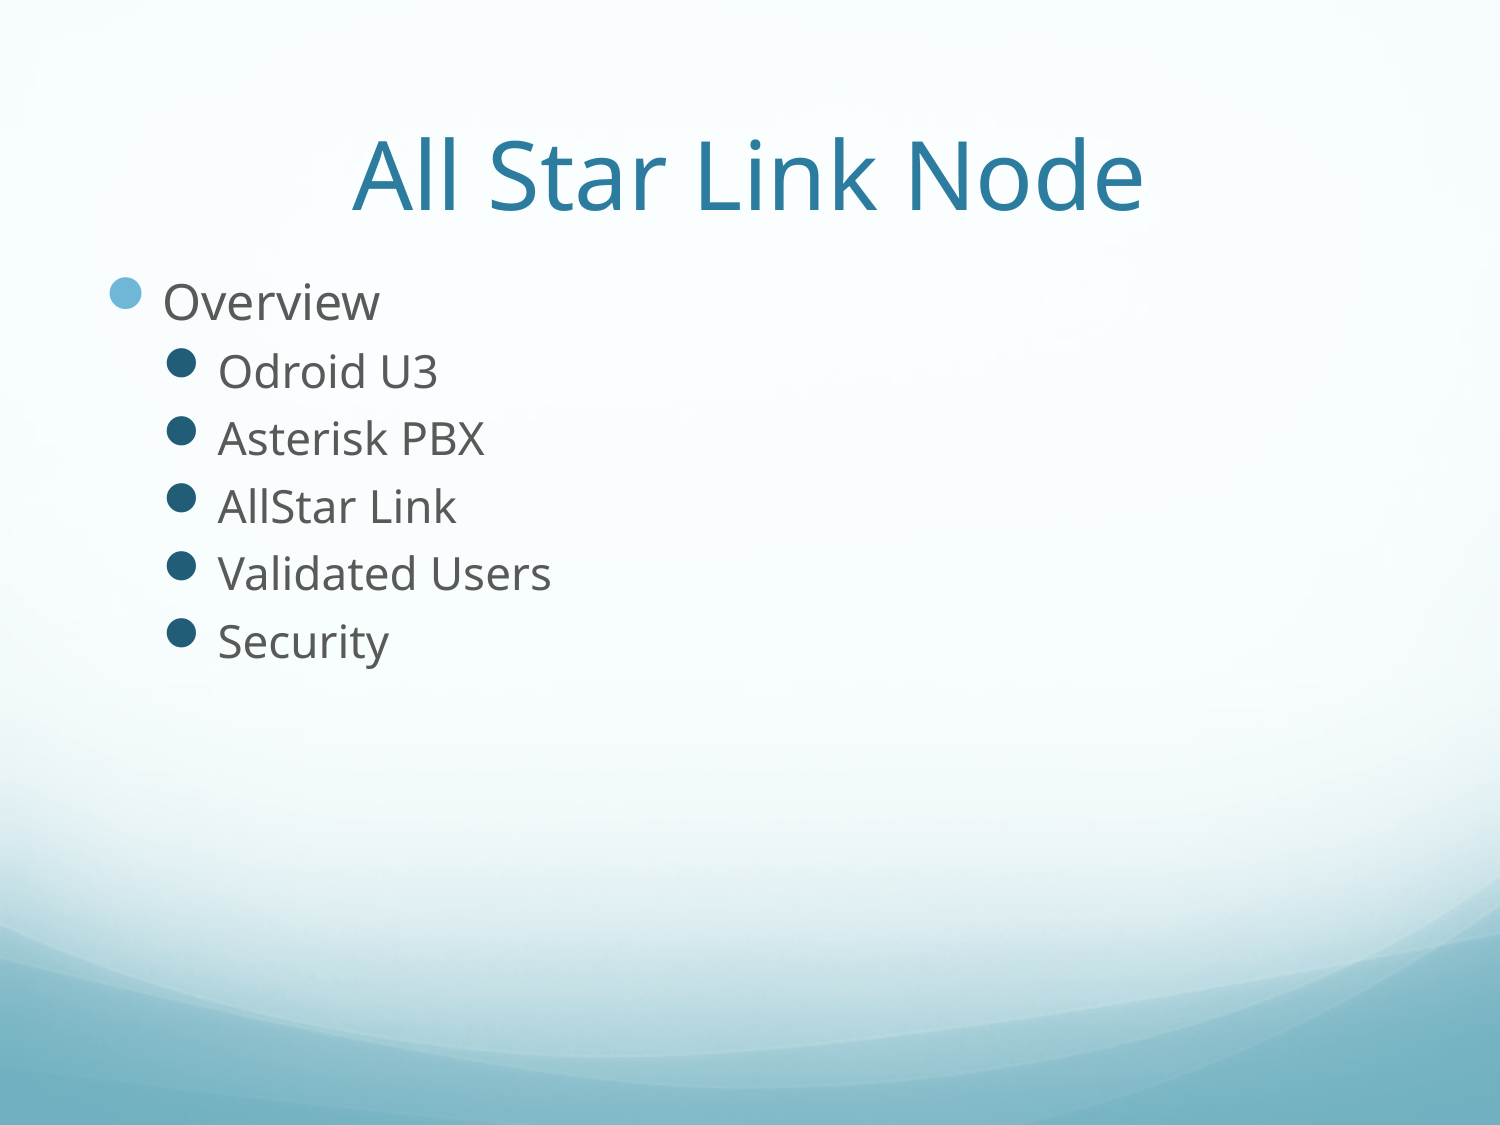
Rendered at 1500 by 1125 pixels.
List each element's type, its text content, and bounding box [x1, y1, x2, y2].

list Overview Odroid U3 Asterisk PBX AllStar Link Validated Users Security [90, 262, 1410, 975]
title All Star Link Node [90, 17, 1410, 237]
